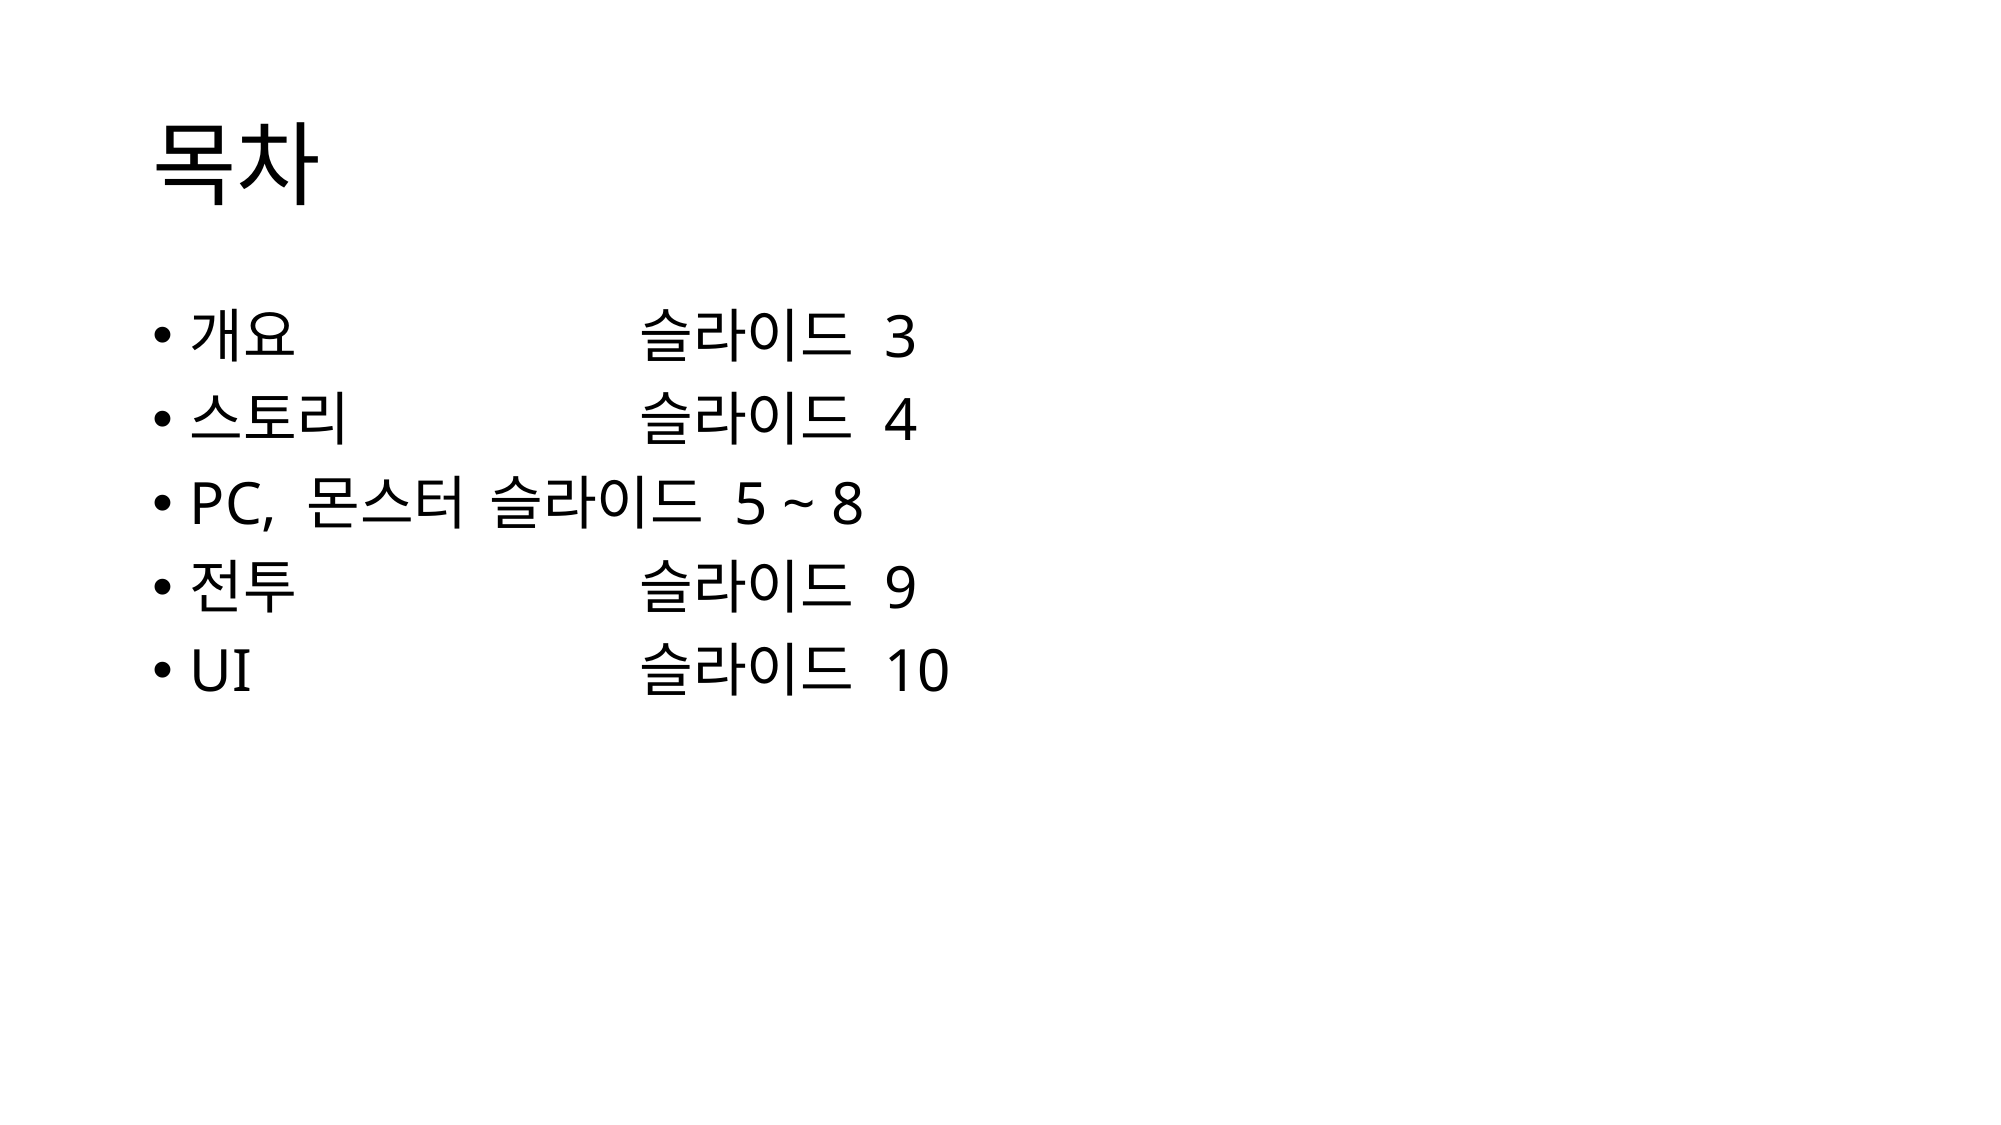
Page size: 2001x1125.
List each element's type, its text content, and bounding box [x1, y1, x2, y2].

list 개요 슬라이드 3 스토리 슬라이드 4 PC, 몬스터 슬라이드 5 ~ 8 전투 슬라이드 9 UI 슬라이드 10 [137, 299, 1863, 1014]
title 목차 [137, 59, 1863, 278]
